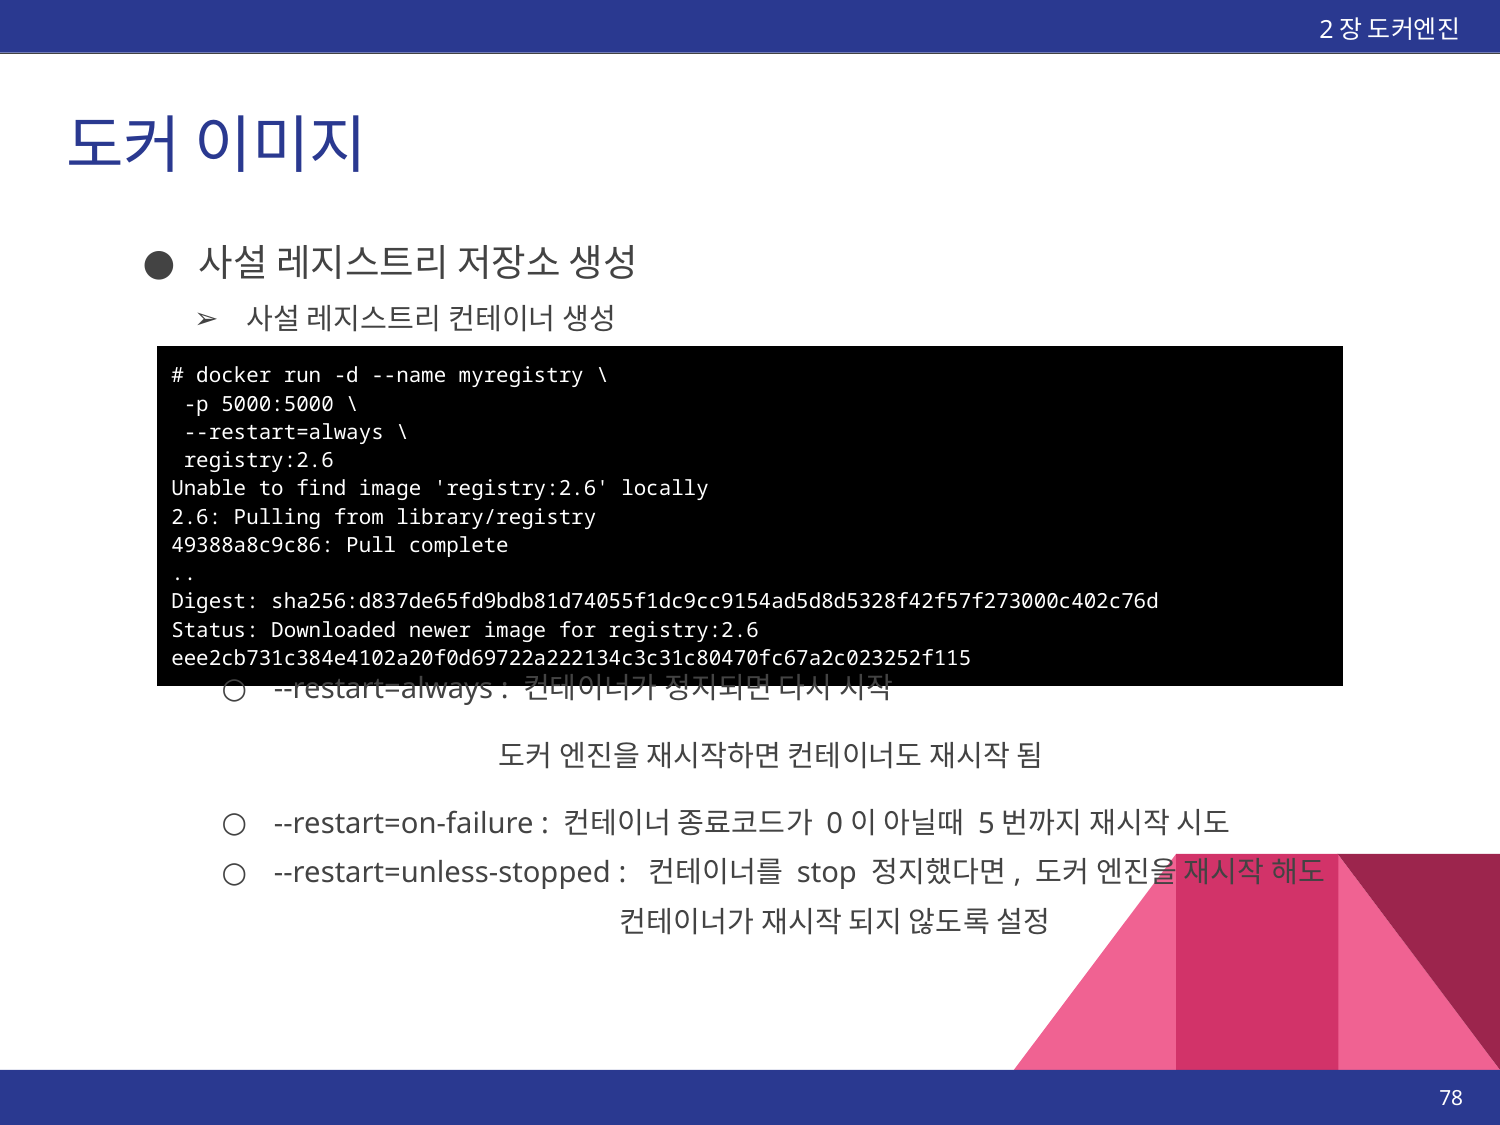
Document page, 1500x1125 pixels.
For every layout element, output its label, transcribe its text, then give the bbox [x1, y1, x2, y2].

title 2장 도커엔진 [911, 0, 1475, 52]
slide_number ‹#› [1387, 1071, 1478, 1125]
list 사설 레지스트리 컨테이너 생성 [156, 279, 1367, 345]
table_header # docker run -d --name myregistry \ -p 5000:5000 \ --restart=always \ registry:2.6 Unable to find image 'registry:2.6' locally 2.6: Pulling from library/registry 49388a8c9c86: Pull complete .. Digest: sha256:d837de65fd9bdb81d74055f1dc9cc9154ad5d8d5328f42f57f273000c402c76d Status: Downloaded newer image for registry:2.6 eee2cb731c384e4102a20f0d69722a222134c3c31c80470fc67a2c023252f115 [157, 346, 1343, 654]
list --restart=always : 컨테이너가 정지되면 다시 시작 도커 엔진을 재시작하면 컨테이너도 재시작 됨 --restart=on-failure : 컨테이너 종료코드가 0이 아닐때 5번까지 재시작 시도 --restart=unless-stopped : 컨테이너를 stop 정지했다면, 도커 엔진을 재시작 해도 컨테이너가 재시작 되지 않도록 설정 [108, 654, 1417, 966]
list 사설 레지스트리 저장소 생성 [108, 217, 1417, 292]
title 도커 이미지 [51, 89, 1449, 189]
